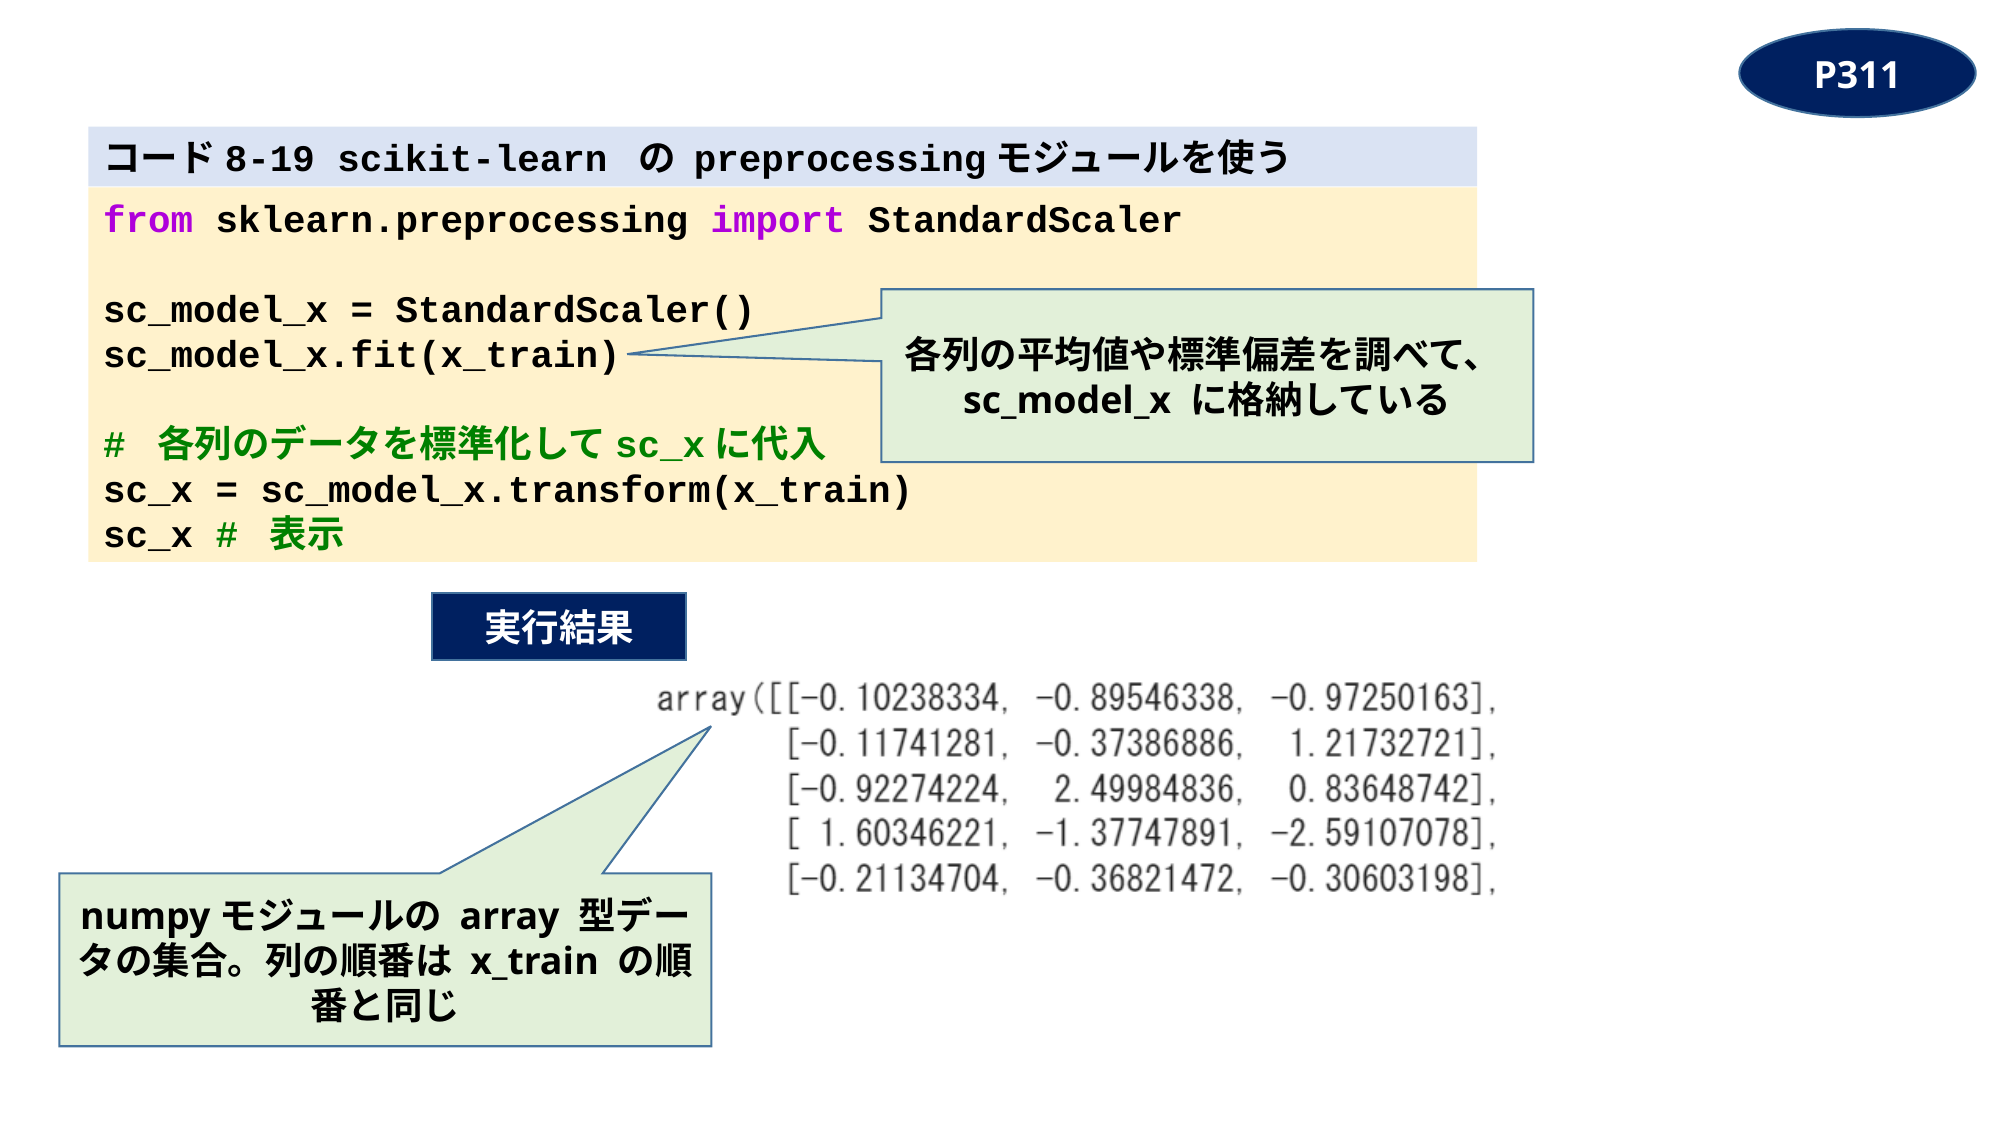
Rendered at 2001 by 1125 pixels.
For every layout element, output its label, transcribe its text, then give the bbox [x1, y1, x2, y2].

picture [625, 667, 1620, 903]
text_box 実行結果 [431, 592, 687, 661]
text_box 各列の平均値や標準偏差を調べて、sc_model_x に格納している [626, 288, 1535, 464]
text_box P311 [1738, 28, 1977, 119]
text_box numpyモジュールの array 型データの集合。列の順番は x_train の順番と同じ [58, 771, 713, 1048]
text_box from sklearn.preprocessing import StandardScaler sc_model_x = StandardScaler() sc_model_x.fit(x_train) # 各列のデータを標準化してsc_xに代入 sc_x = sc_model_x.transform(x_train) sc_x # 表示 [88, 187, 1478, 562]
text_box コード8-19 scikit-learn の preprocessingモジュールを使う [88, 126, 1478, 187]
